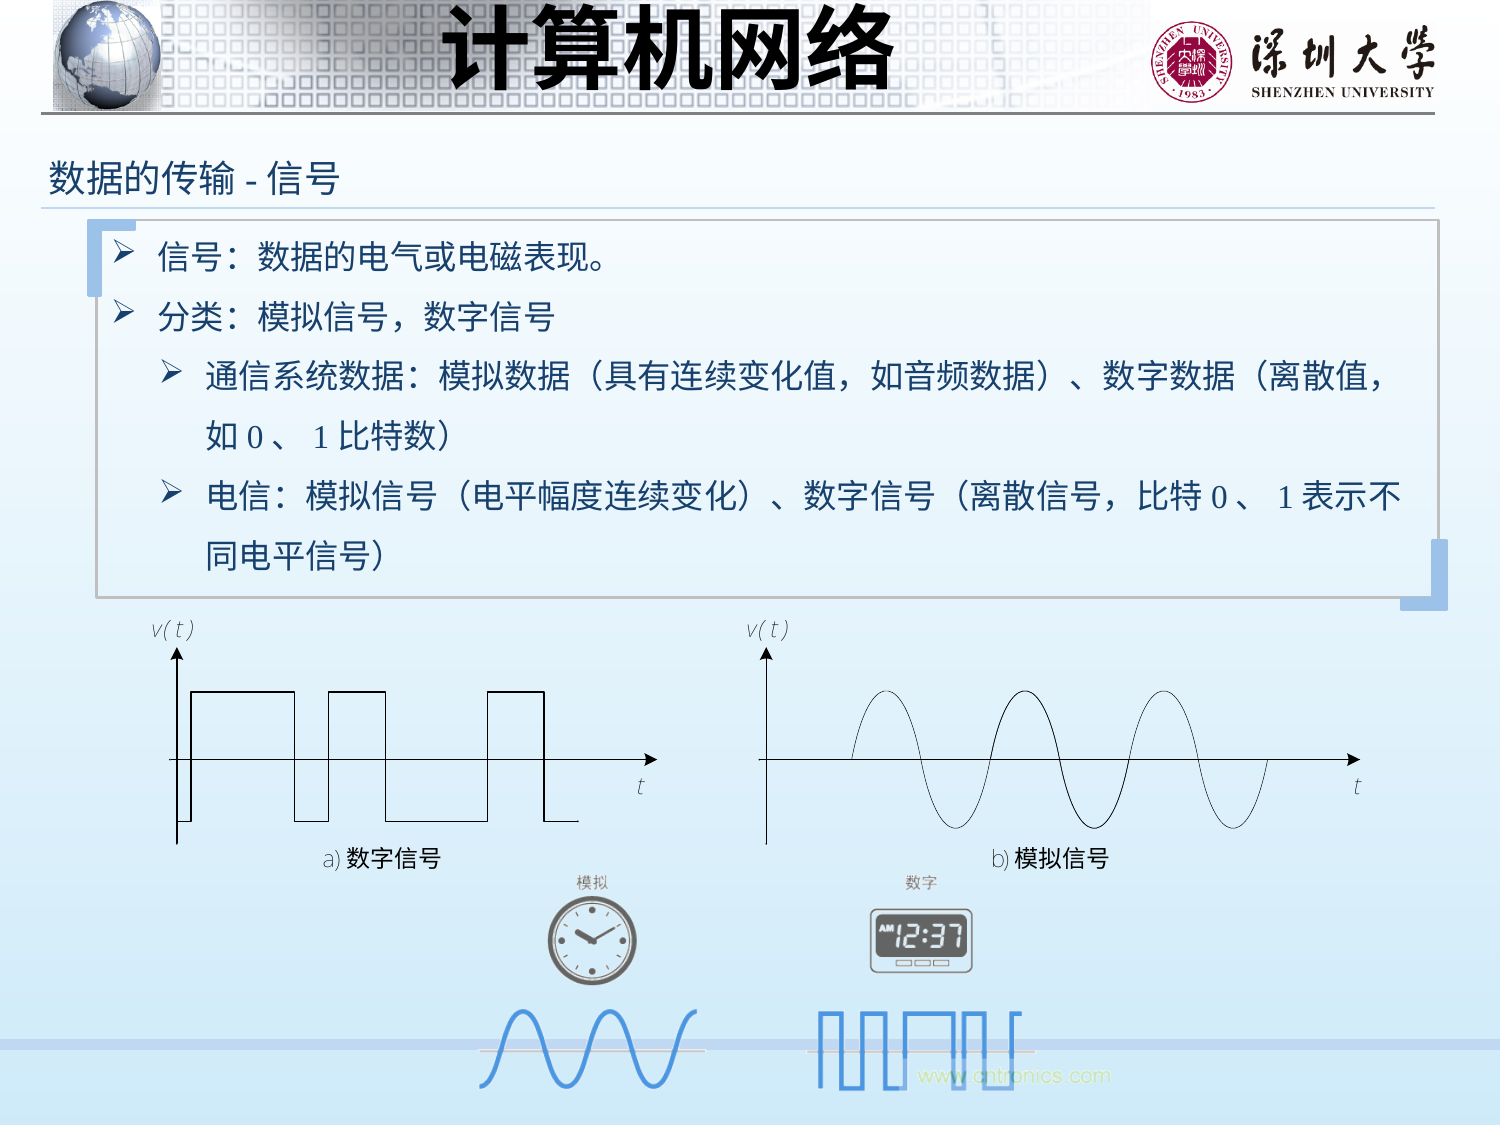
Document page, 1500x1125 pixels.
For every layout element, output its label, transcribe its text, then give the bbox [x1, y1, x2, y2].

text_box 数据的传输-信号 [34, 125, 357, 208]
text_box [131, 609, 1385, 882]
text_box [87, 219, 1448, 611]
picture [53, 0, 1436, 111]
picture [381, 870, 1135, 1095]
text_box 信号：数据的电气或电磁表现。 分类：模拟信号，数字信号 通信系统数据：模拟数据（具有连续变化值，如音频数据）、数字数据（离散值，如0、1比特数） 电信：模拟信号（电平幅度连续变化）、数字信号（离散信号，比特0、1表示不同电平信号） [96, 208, 1439, 216]
